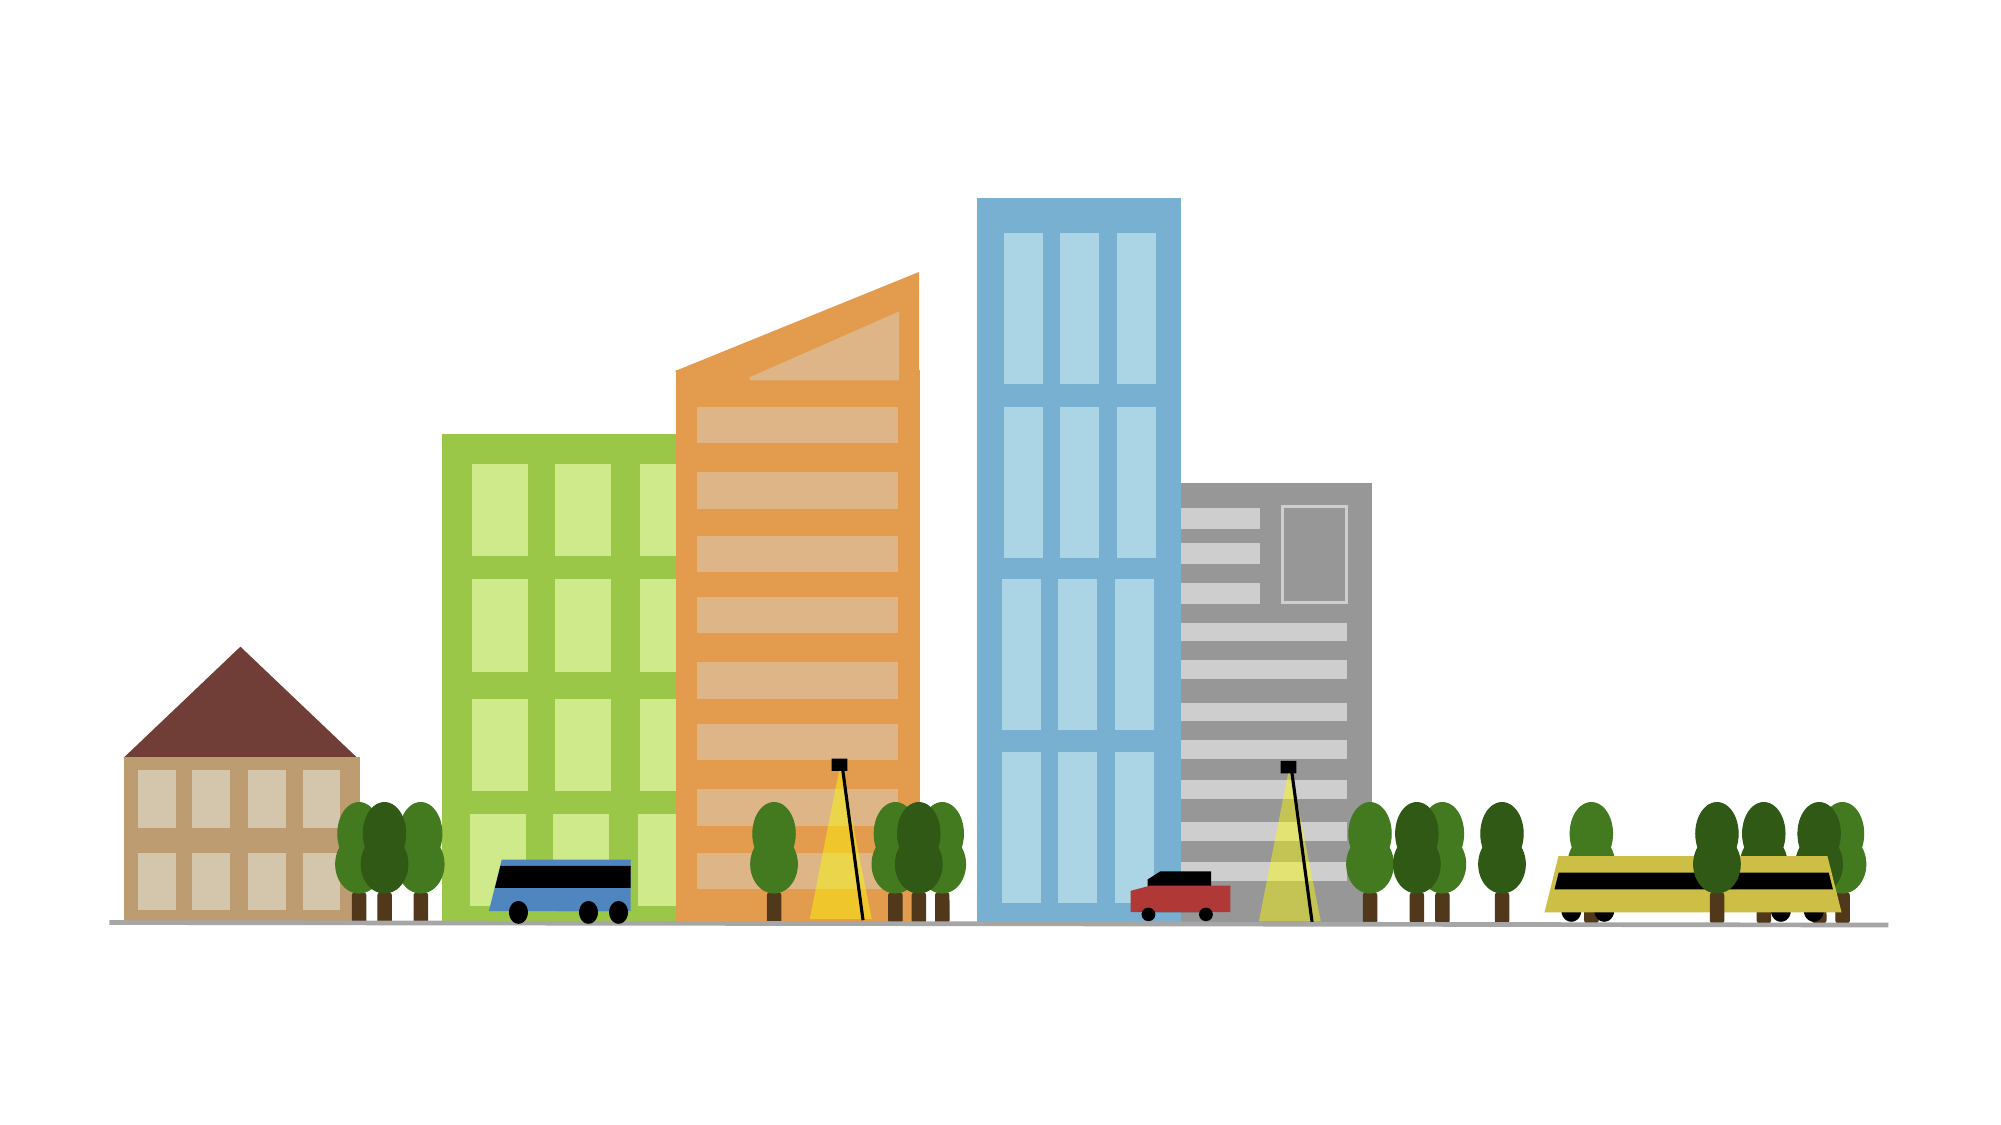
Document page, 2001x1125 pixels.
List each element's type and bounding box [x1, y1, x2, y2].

text_box [1180, 483, 1372, 921]
text_box [1258, 760, 1322, 921]
text_box [750, 802, 798, 921]
text_box [360, 802, 409, 921]
text_box [409, 802, 445, 921]
text_box [1478, 802, 1526, 921]
text_box [443, 434, 674, 921]
text_box [674, 272, 920, 921]
text_box [1567, 802, 1616, 855]
text_box [1441, 802, 1467, 921]
text_box [108, 921, 1889, 926]
text_box [335, 802, 360, 921]
text_box [1741, 855, 1843, 921]
text_box [809, 757, 873, 921]
text_box [1392, 802, 1441, 921]
text_box [894, 802, 943, 921]
text_box [1346, 802, 1392, 921]
text_box [1843, 802, 1867, 921]
text_box [977, 199, 1180, 921]
text_box [1741, 802, 1788, 855]
text_box [1693, 802, 1741, 921]
text_box [1543, 855, 1693, 921]
text_box [873, 802, 894, 921]
text_box [124, 646, 360, 921]
text_box [943, 802, 967, 921]
text_box [488, 859, 632, 925]
text_box [1130, 870, 1231, 921]
text_box [1795, 802, 1843, 855]
